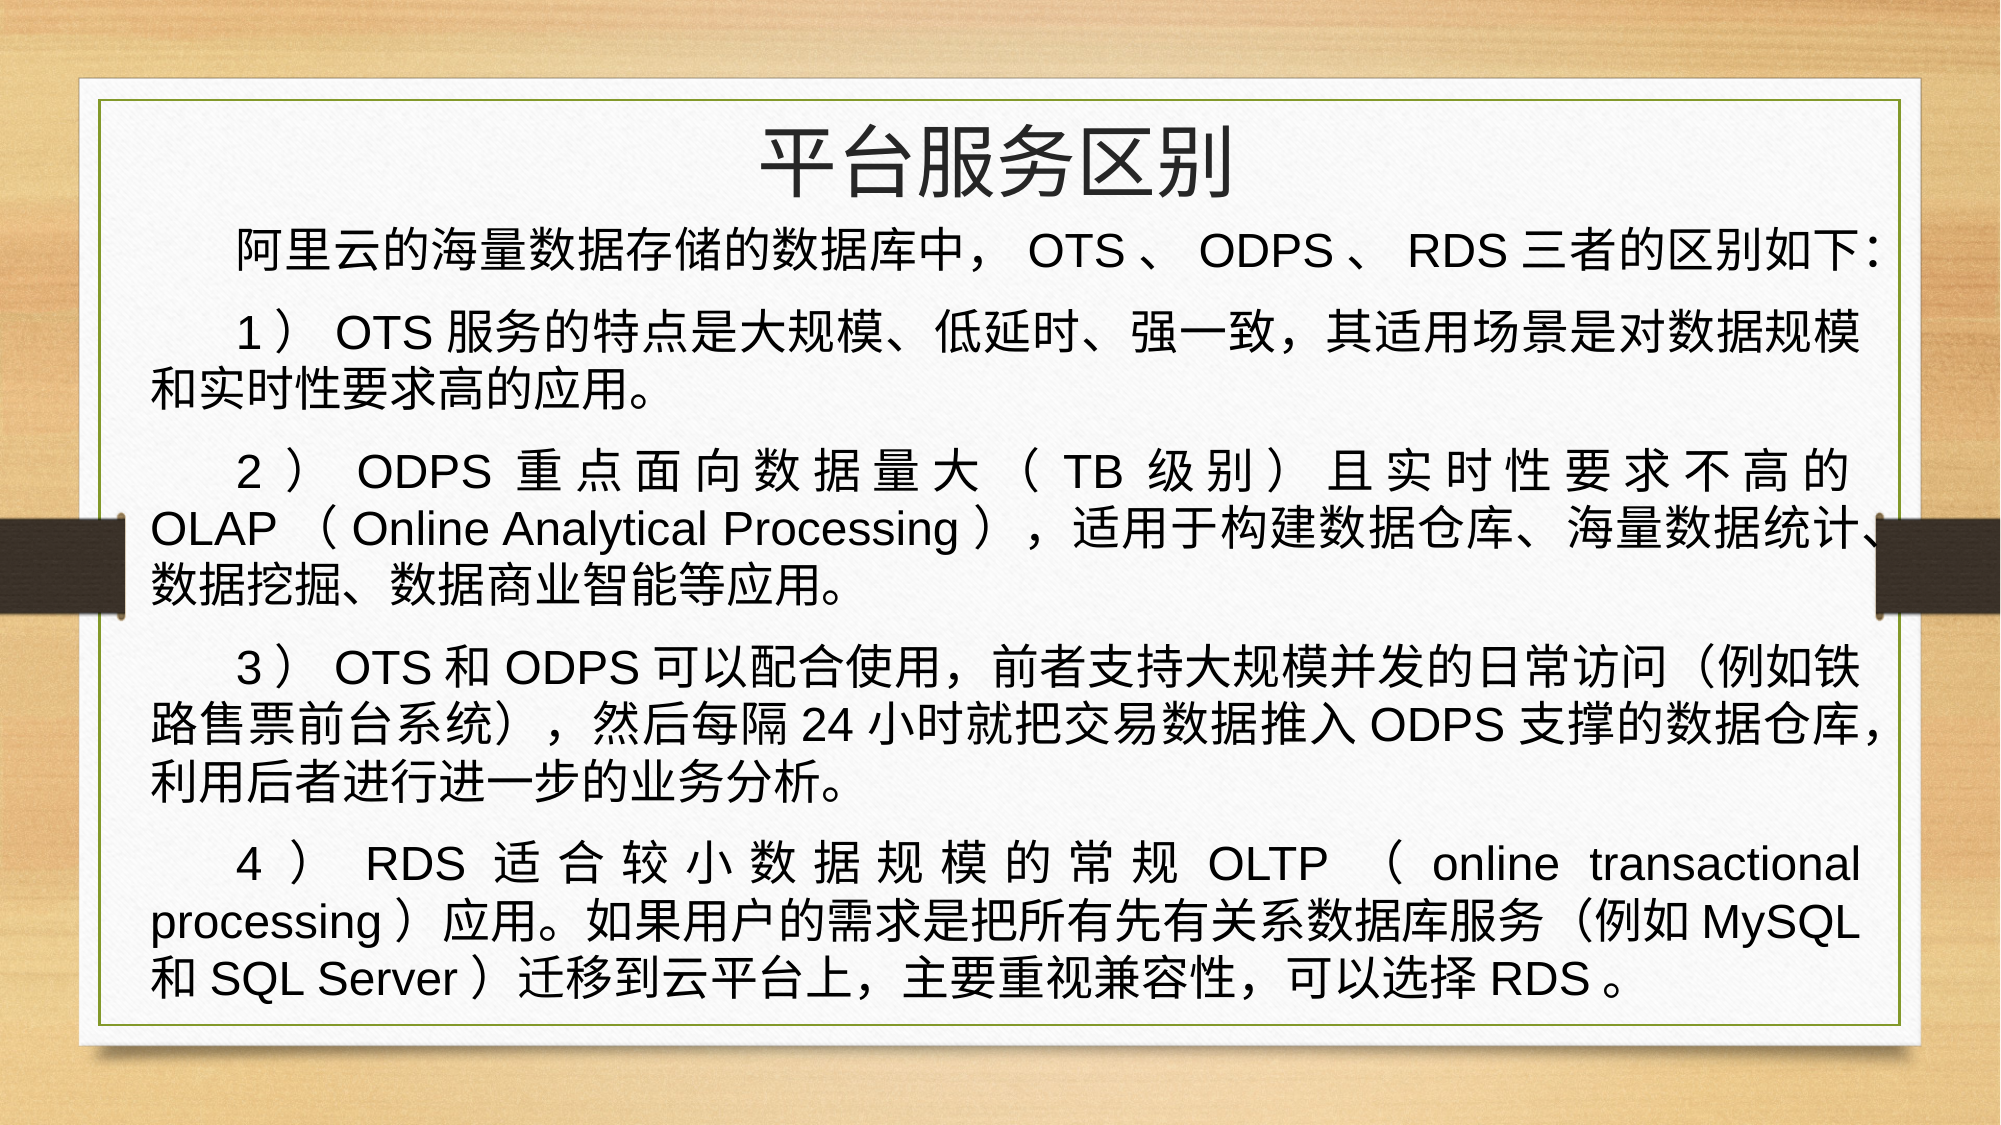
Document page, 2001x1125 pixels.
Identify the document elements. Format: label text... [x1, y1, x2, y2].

title 平台服务区别 [309, 104, 1685, 212]
text_box 阿里云的海量数据存储的数据库中，OTS、ODPS、RDS三者的区别如下： 1）OTS服务的特点是大规模、低延时、强一致，其适用场景是对数据规模和实时性要求高的应用。 2）ODPS重点面向数据量大（TB级别）且实时性要求不高的OLAP（Online Analytical Processing），适用于构建数据仓库、海量数据统计、数据挖掘、数据商业智能等应用。 3）OTS和ODPS可以配合使用，前者支持大规模并发的日常访问（例如铁路售票前台系统），然后每隔24小时就把交易数据推入ODPS支撑的数据仓库，利用后者进行进一步的业务分析。 4）RDS适合较小数据规模的常规OLTP（online transactional processing）应用。如果用户的需求是把所有先有关系数据库服务（例如MySQL和SQL Server）迁移到云平台上，主要重视兼容性，可以选择RDS。 [135, 212, 1877, 1013]
picture [0, 0, 2001, 1125]
